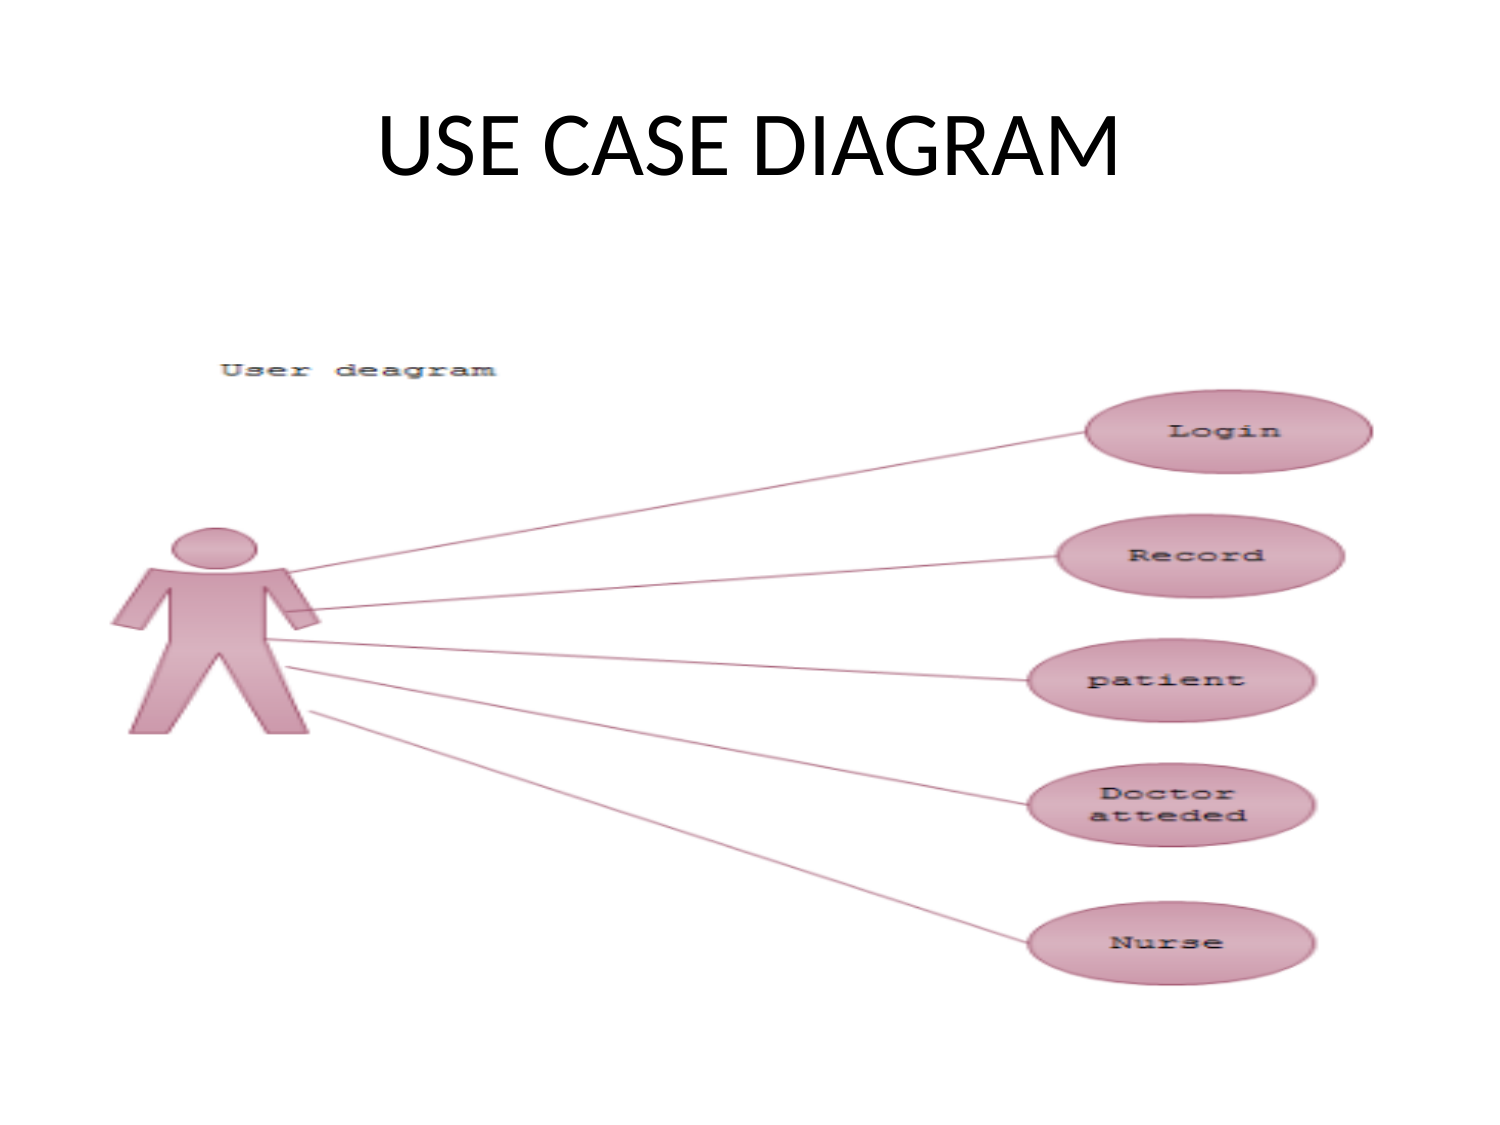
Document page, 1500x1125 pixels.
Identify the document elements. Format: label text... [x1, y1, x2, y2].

title USE CASE DIAGRAM [75, 45, 1425, 233]
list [49, 262, 1476, 1006]
